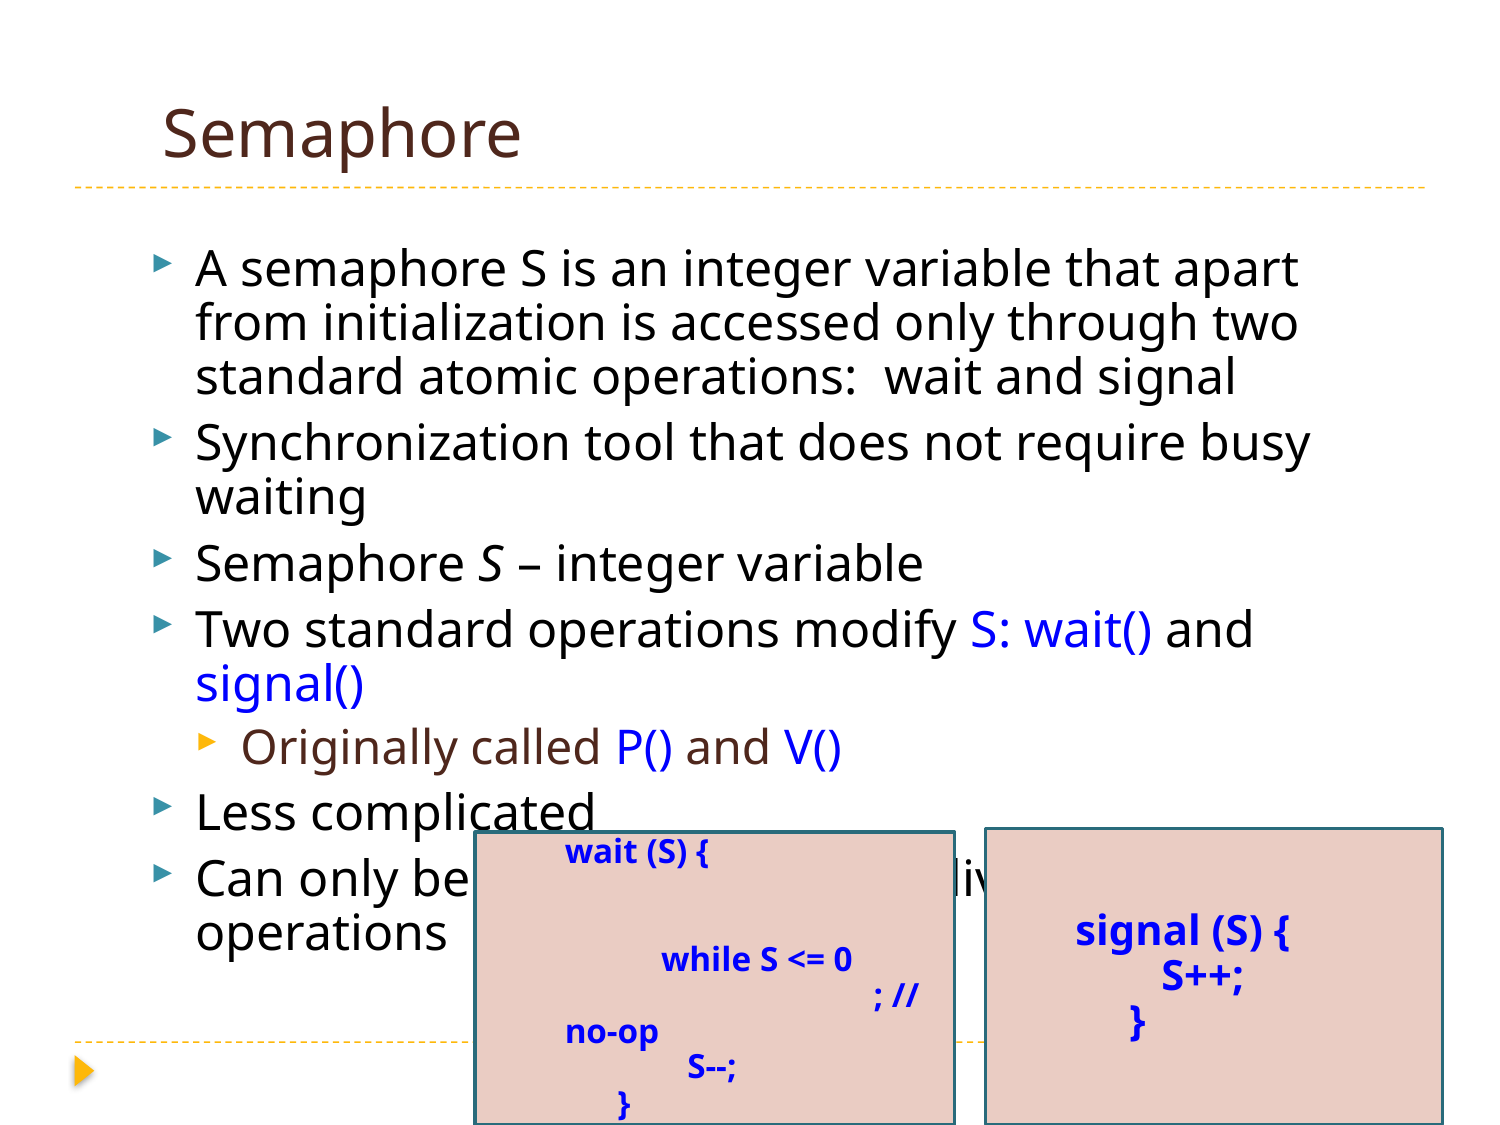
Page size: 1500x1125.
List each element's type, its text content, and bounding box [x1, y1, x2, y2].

title Semaphore [147, 47, 1423, 179]
list A semaphore S is an integer variable that apart from initialization is accessed only through two standard atomic operations: wait and signal Synchronization tool that does not require busy waiting Semaphore S – integer variable Two standard operations modify S: wait() and signal() Originally called P() and V() Less complicated Can only be accessed via two indivisible (atomic) operations [135, 235, 1389, 1125]
text_box wait (S) { while S <= 0 ; // no-op S--; } [473, 830, 956, 1125]
text_box signal (S) { S++; } [984, 827, 1444, 1125]
